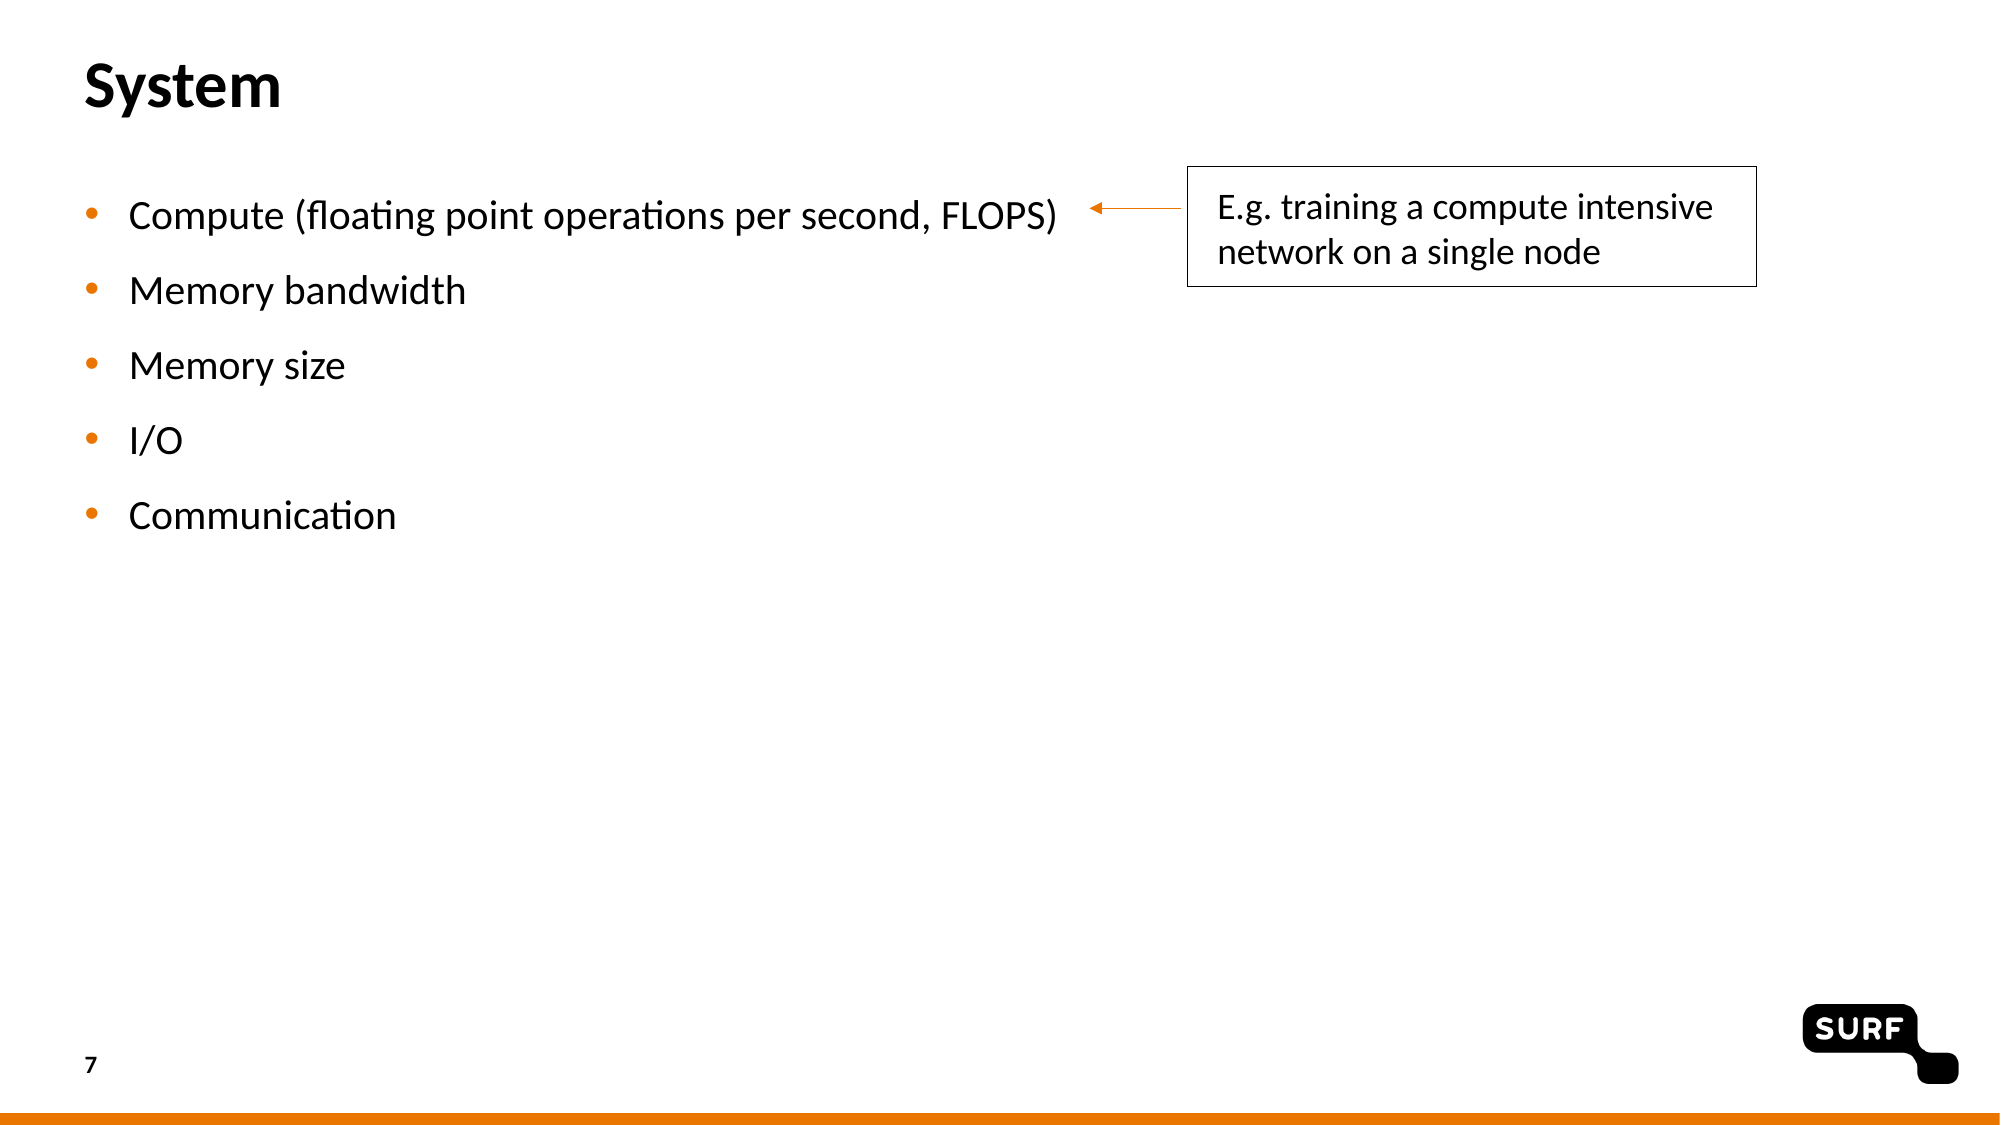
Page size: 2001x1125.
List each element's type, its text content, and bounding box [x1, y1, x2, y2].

title System [85, 44, 1914, 144]
slide_number 7 [84, 1045, 149, 1082]
text_box E.g. training a compute intensive network on a single node [1187, 166, 1757, 287]
picture [1802, 1004, 1959, 1084]
list Compute (floating point operations per second, FLOPS) Memory bandwidth Memory size I/O Communication [84, 187, 1706, 919]
